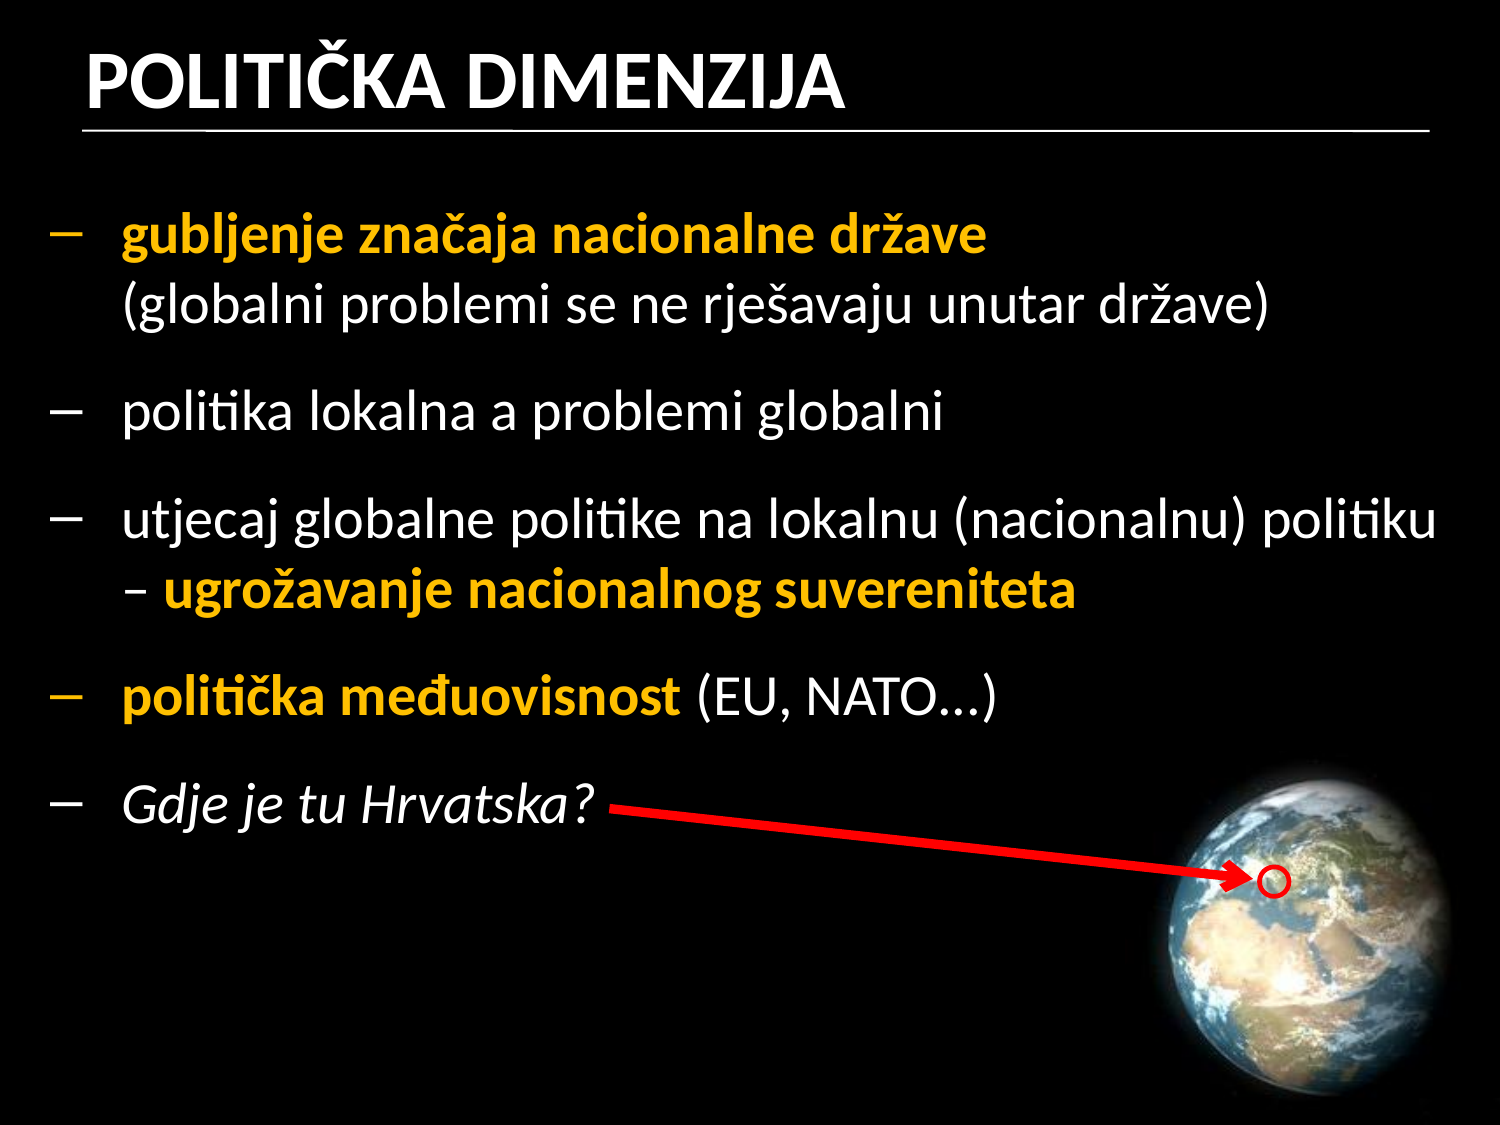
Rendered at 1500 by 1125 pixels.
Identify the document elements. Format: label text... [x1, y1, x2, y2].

text_box POLITIČKA DIMENZIJA [70, 11, 1500, 141]
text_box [609, 808, 1254, 880]
text_box gubljenje značaja nacionalne države (globalni problemi se ne rješavaju unutar države) politika lokalna a problemi globalni utjecaj globalne politike na lokalnu (nacionalnu) politiku – ugrožavanje nacionalnog suvereniteta politička međuovisnost (EU, NATO...) Gdje je tu Hrvatska? [35, 187, 1477, 1079]
picture [1125, 751, 1500, 1125]
